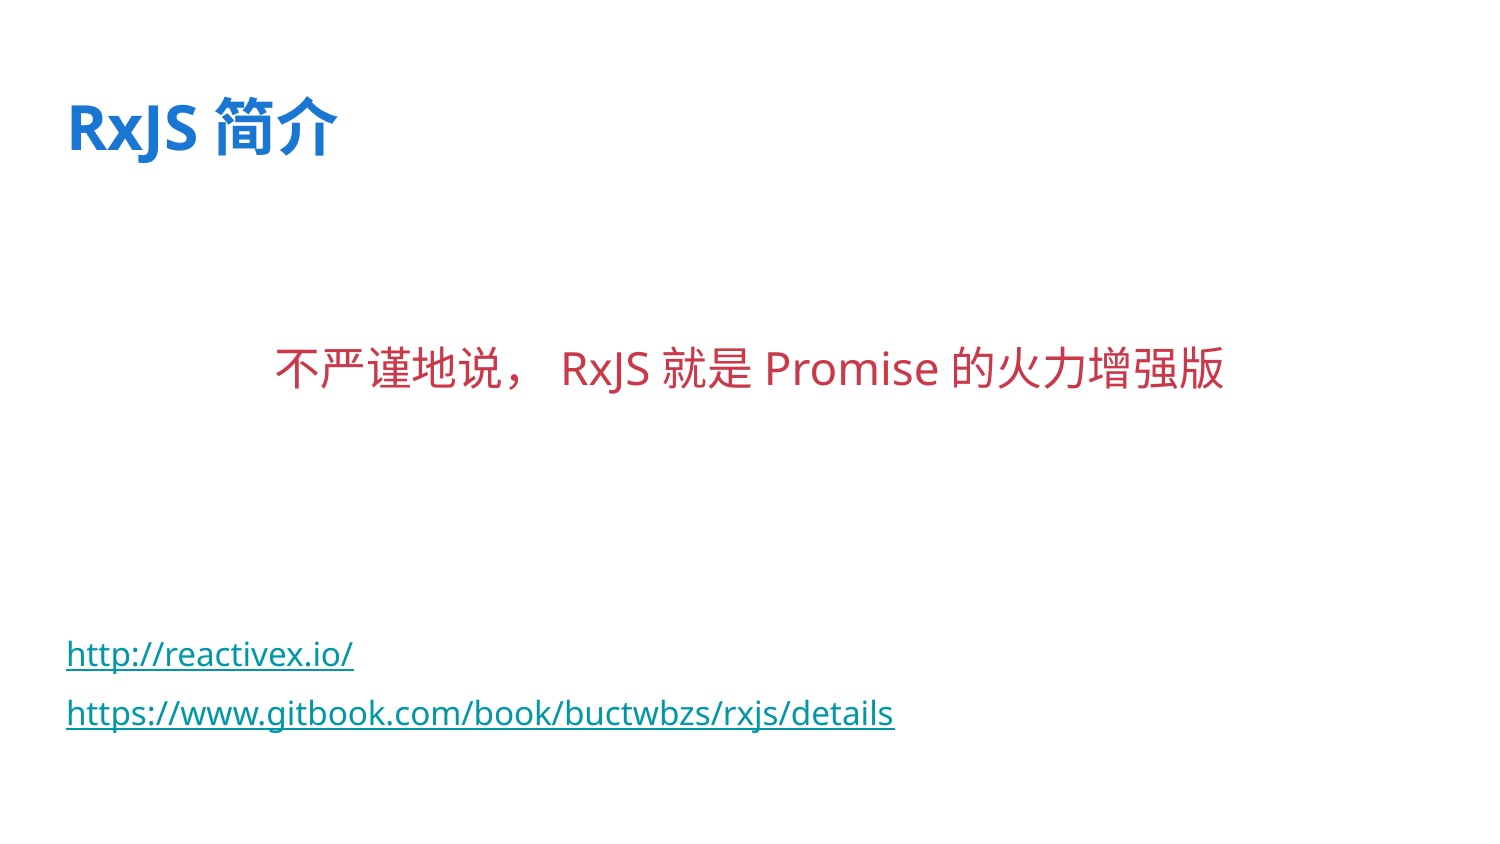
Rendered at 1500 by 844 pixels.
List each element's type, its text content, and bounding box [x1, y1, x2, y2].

text_box https://www.gitbook.com/book/buctwbzs/rxjs/details [51, 650, 1449, 733]
title RxJS简介 [51, 72, 1449, 167]
text_box 不严谨地说，RxJS就是Promise的火力增强版 [51, 329, 1449, 405]
text_box http://reactivex.io/ [51, 591, 1449, 650]
